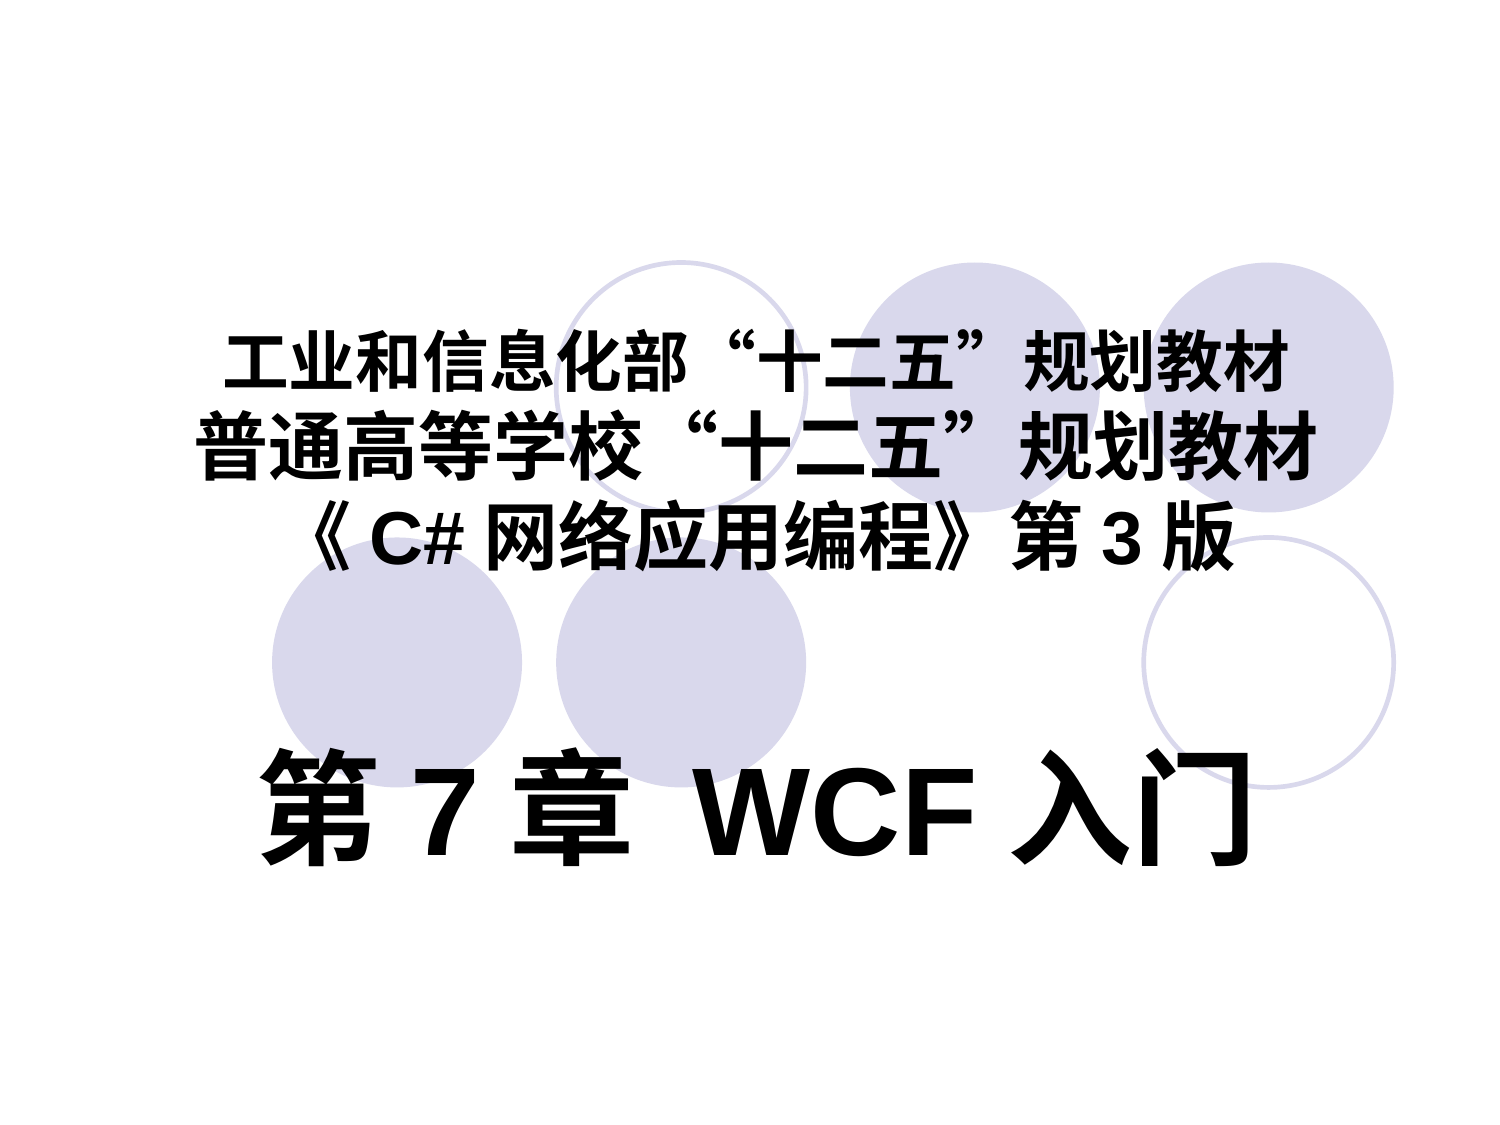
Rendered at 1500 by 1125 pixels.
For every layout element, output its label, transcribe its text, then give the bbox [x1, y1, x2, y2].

title 工业和信息化部“十二五”规划教材 普通高等学校“十二五”规划教材 《C#网络应用编程》第3版 第7章 WCF入门 [99, 162, 1413, 888]
